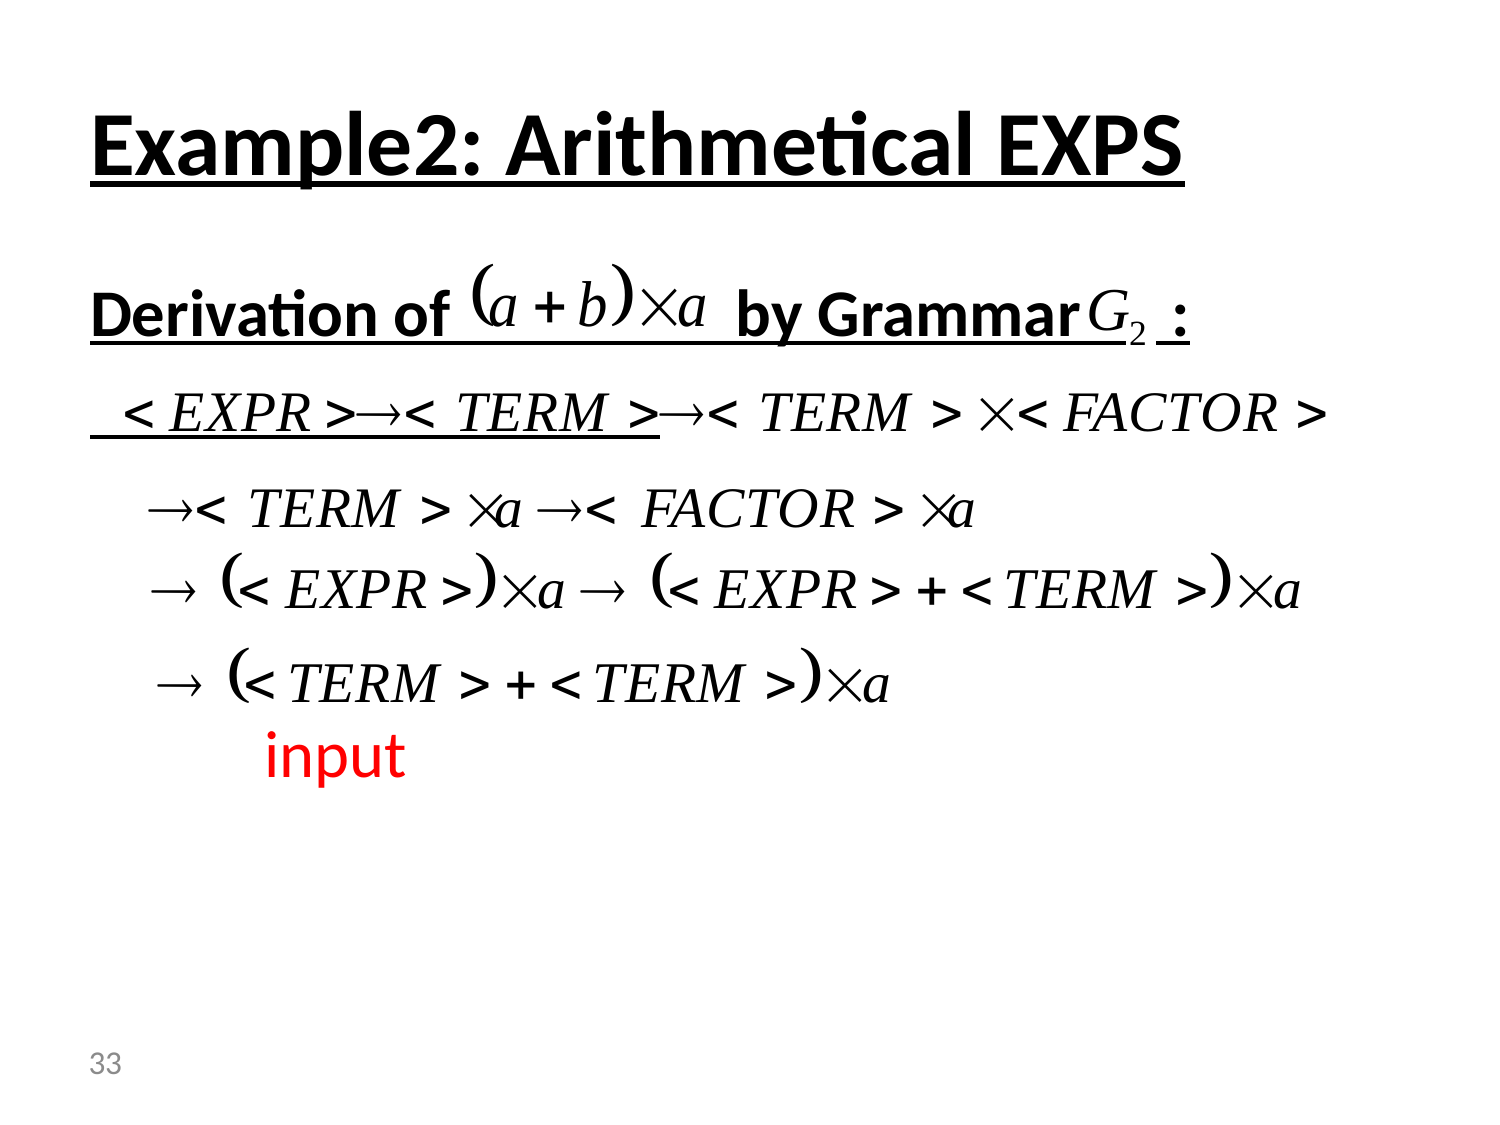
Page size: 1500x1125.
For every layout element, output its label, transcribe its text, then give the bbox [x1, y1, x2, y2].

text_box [1078, 269, 1161, 356]
list Derivation of by Grammar : input [75, 262, 1425, 1005]
slide_number 33 [58, 1031, 409, 1092]
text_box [143, 550, 1313, 633]
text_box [461, 261, 721, 354]
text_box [149, 644, 903, 727]
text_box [140, 474, 989, 543]
title Example2: Arithmetical EXPS [75, 45, 1425, 233]
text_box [114, 378, 1337, 446]
